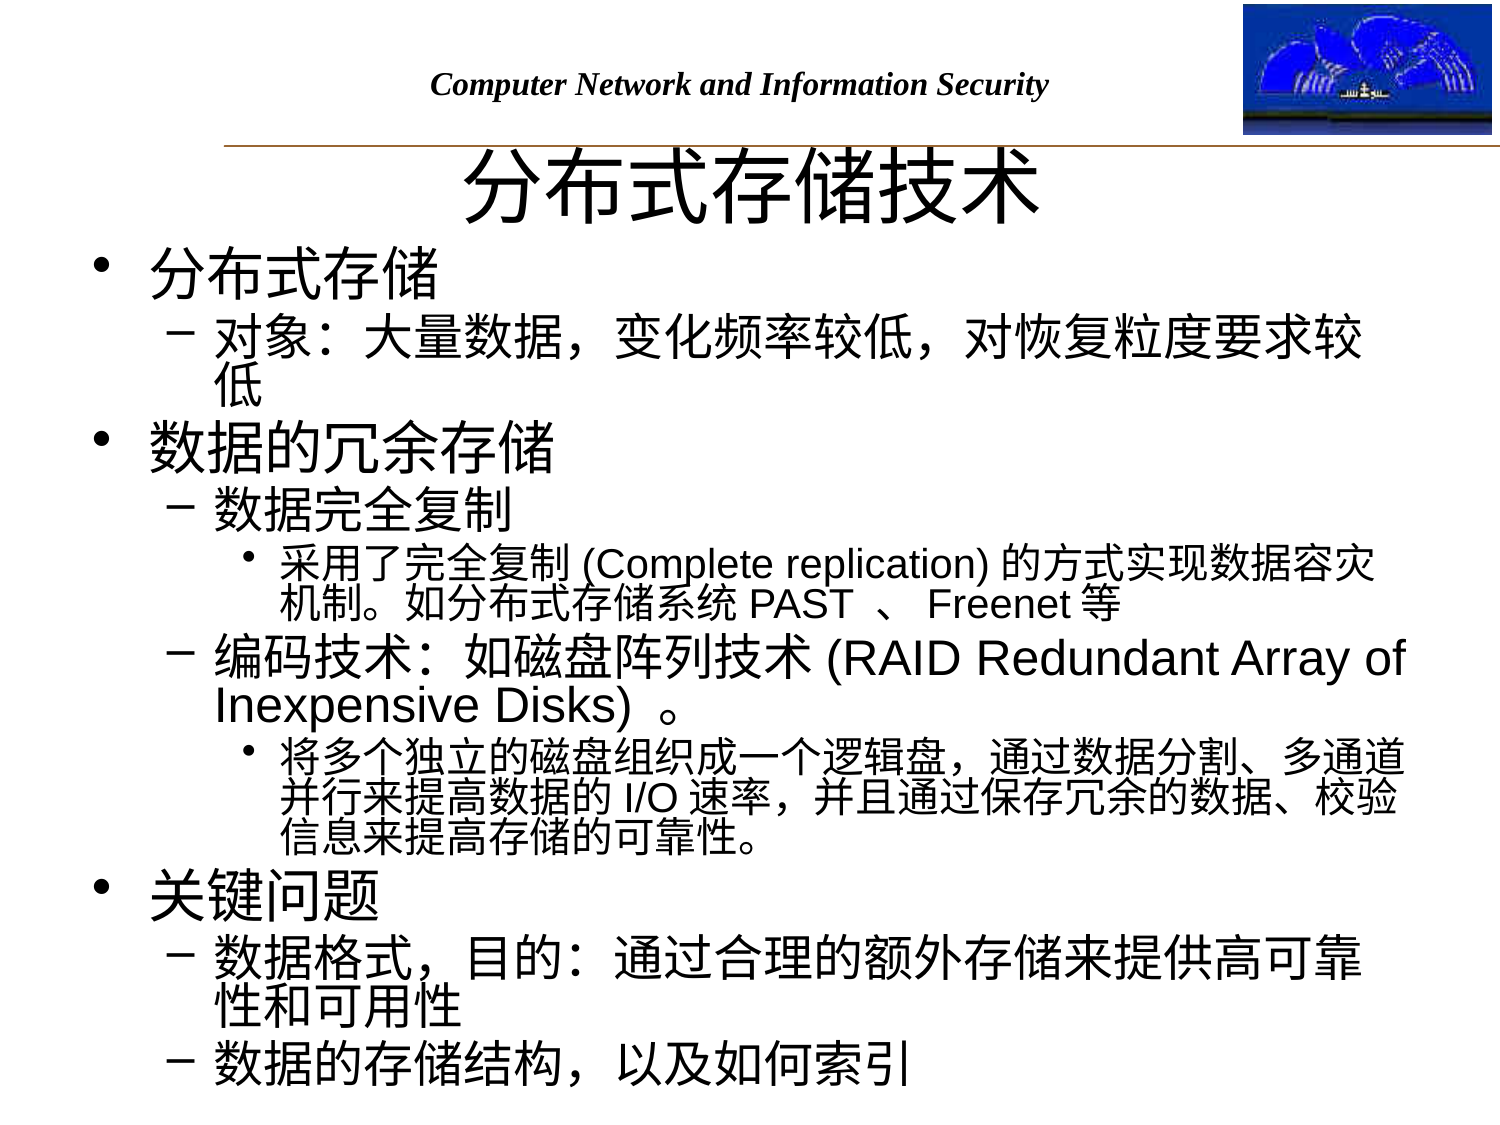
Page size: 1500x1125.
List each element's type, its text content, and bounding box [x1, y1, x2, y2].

list 分布式存储 对象：大量数据，变化频率较低，对恢复粒度要求较低 数据的冗余存储 数据完全复制 采用了完全复制(Complete replication)的方式实现数据容灾机制。如分布式存储系统PAST 、Freenet等 编码技术：如磁盘阵列技术(RAID Redundant Array of Inexpensive Disks) 。 将多个独立的磁盘组织成一个逻辑盘，通过数据分割、多通道并行来提高数据的I/O速率，并且通过保存冗余的数据、校验信息来提高存储的可靠性。 关键问题 数据格式，目的：通过合理的额外存储来提供高可靠性和可用性 数据的存储结构，以及如何索引 [76, 243, 1427, 1125]
title 分布式存储技术 [76, 125, 1427, 243]
